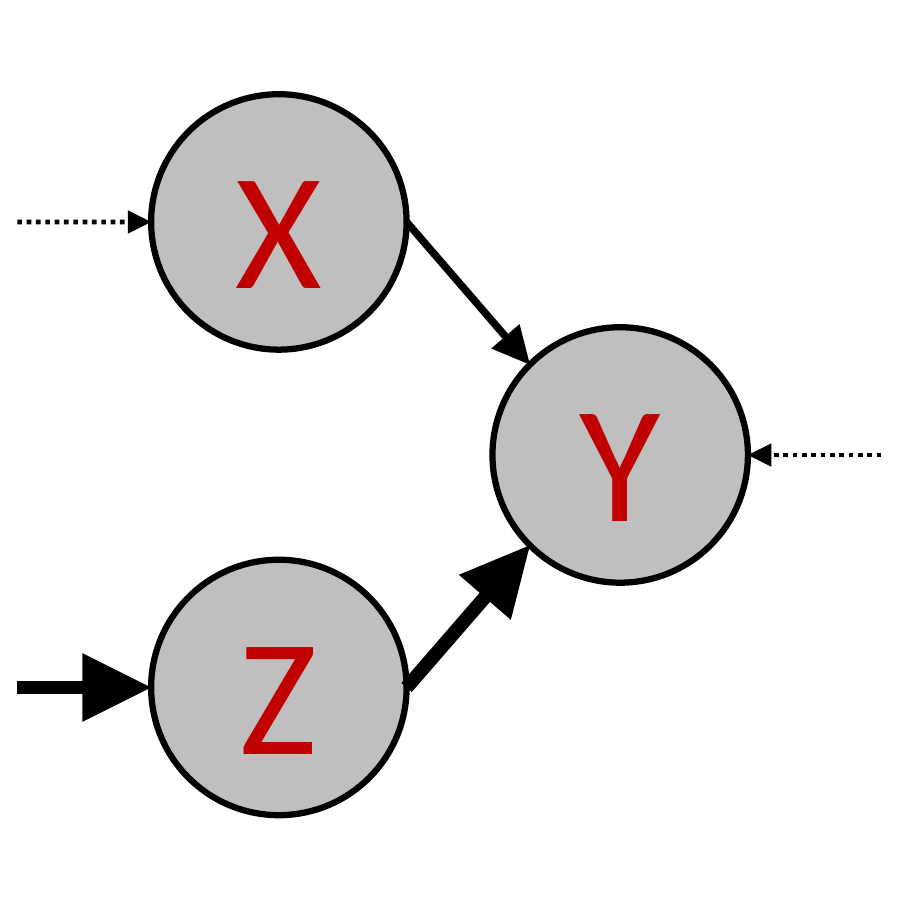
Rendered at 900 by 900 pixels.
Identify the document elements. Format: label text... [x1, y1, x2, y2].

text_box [406, 221, 530, 365]
text_box X [150, 93, 408, 351]
text_box Z [150, 558, 408, 817]
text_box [406, 545, 530, 688]
text_box Y [491, 326, 749, 584]
